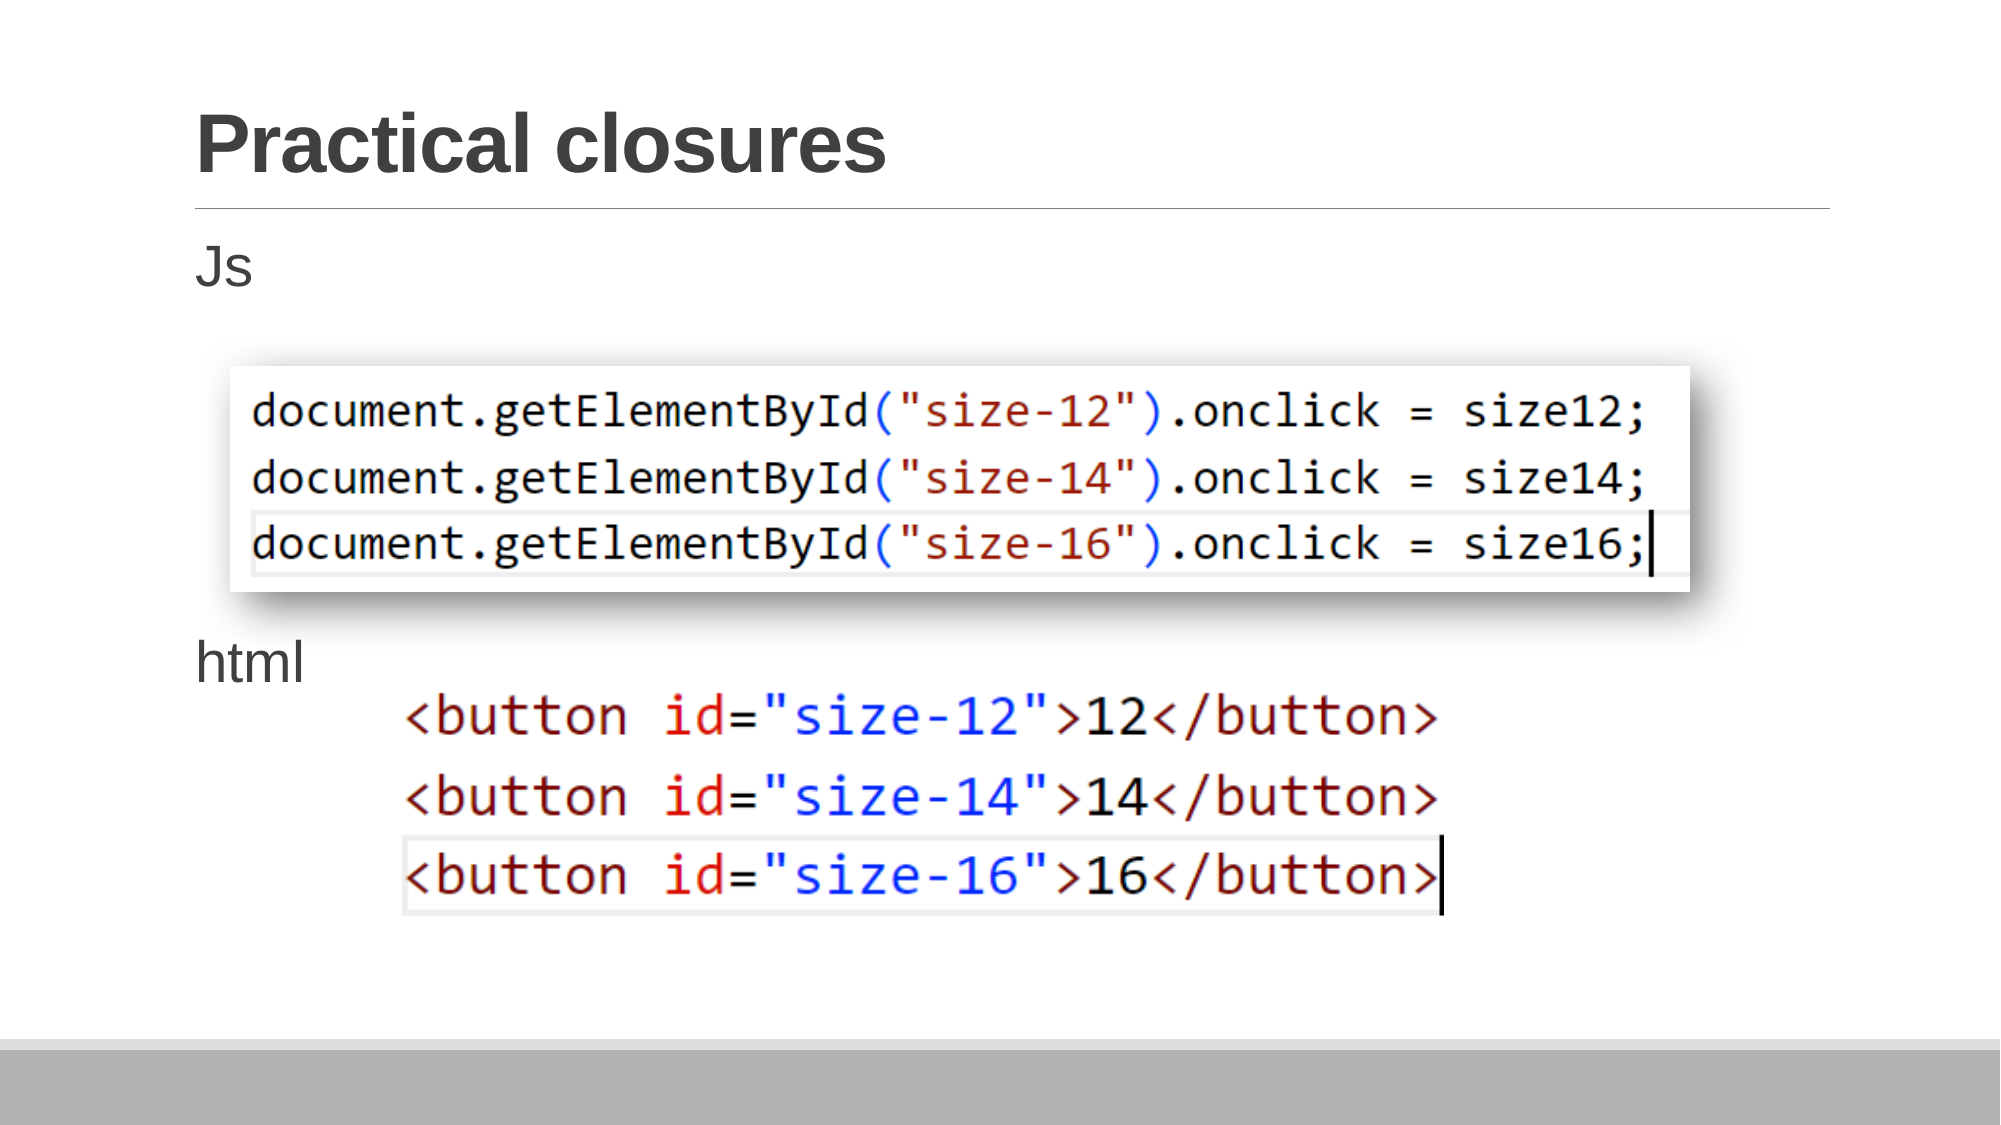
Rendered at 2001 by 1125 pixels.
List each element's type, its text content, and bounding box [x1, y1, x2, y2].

picture [229, 365, 1690, 592]
picture [370, 671, 1444, 921]
title Practical closures [180, 47, 1830, 197]
list Js html [180, 220, 1830, 963]
